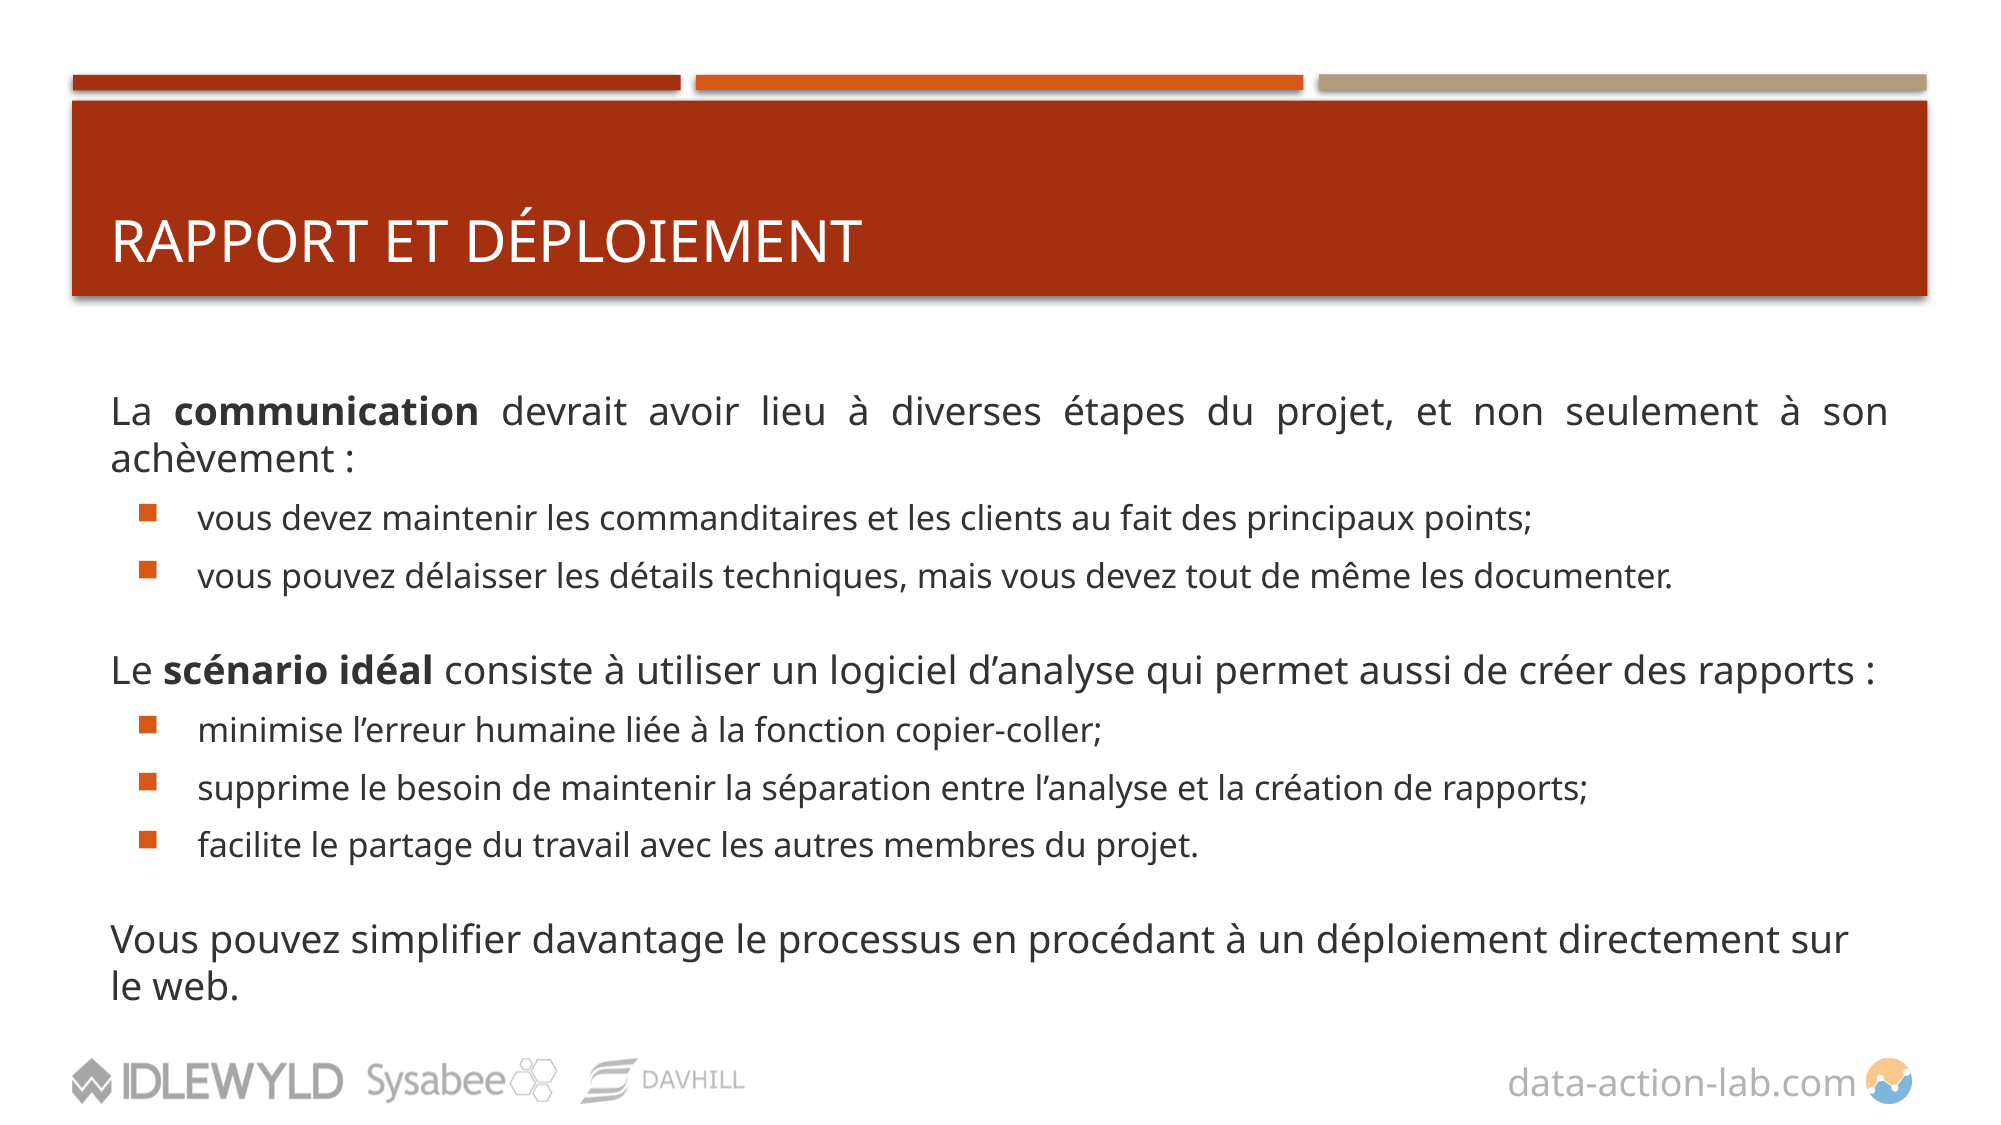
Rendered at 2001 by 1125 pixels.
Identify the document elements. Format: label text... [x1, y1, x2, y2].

picture [72, 1058, 745, 1104]
title RAPPORT ET DÉPLOIEMENT [95, 115, 1905, 282]
list La communication devrait avoir lieu à diverses étapes du projet, et non seulement à son achèvement : vous devez maintenir les commanditaires et les clients au fait des principaux points; vous pouvez délaisser les détails techniques, mais vous devez tout de même les documenter. Le scénario idéal consiste à utiliser un logiciel d’analyse qui permet aussi de créer des rapports : minimise l’erreur humaine liée à la fonction copier-coller; supprime le besoin de maintenir la séparation entre l’analyse et la création de rapports; facilite le partage du travail avec les autres membres du projet. Vous pouvez simplifier davantage le processus en procédant à un déploiement directement sur le web. [95, 357, 1905, 1037]
